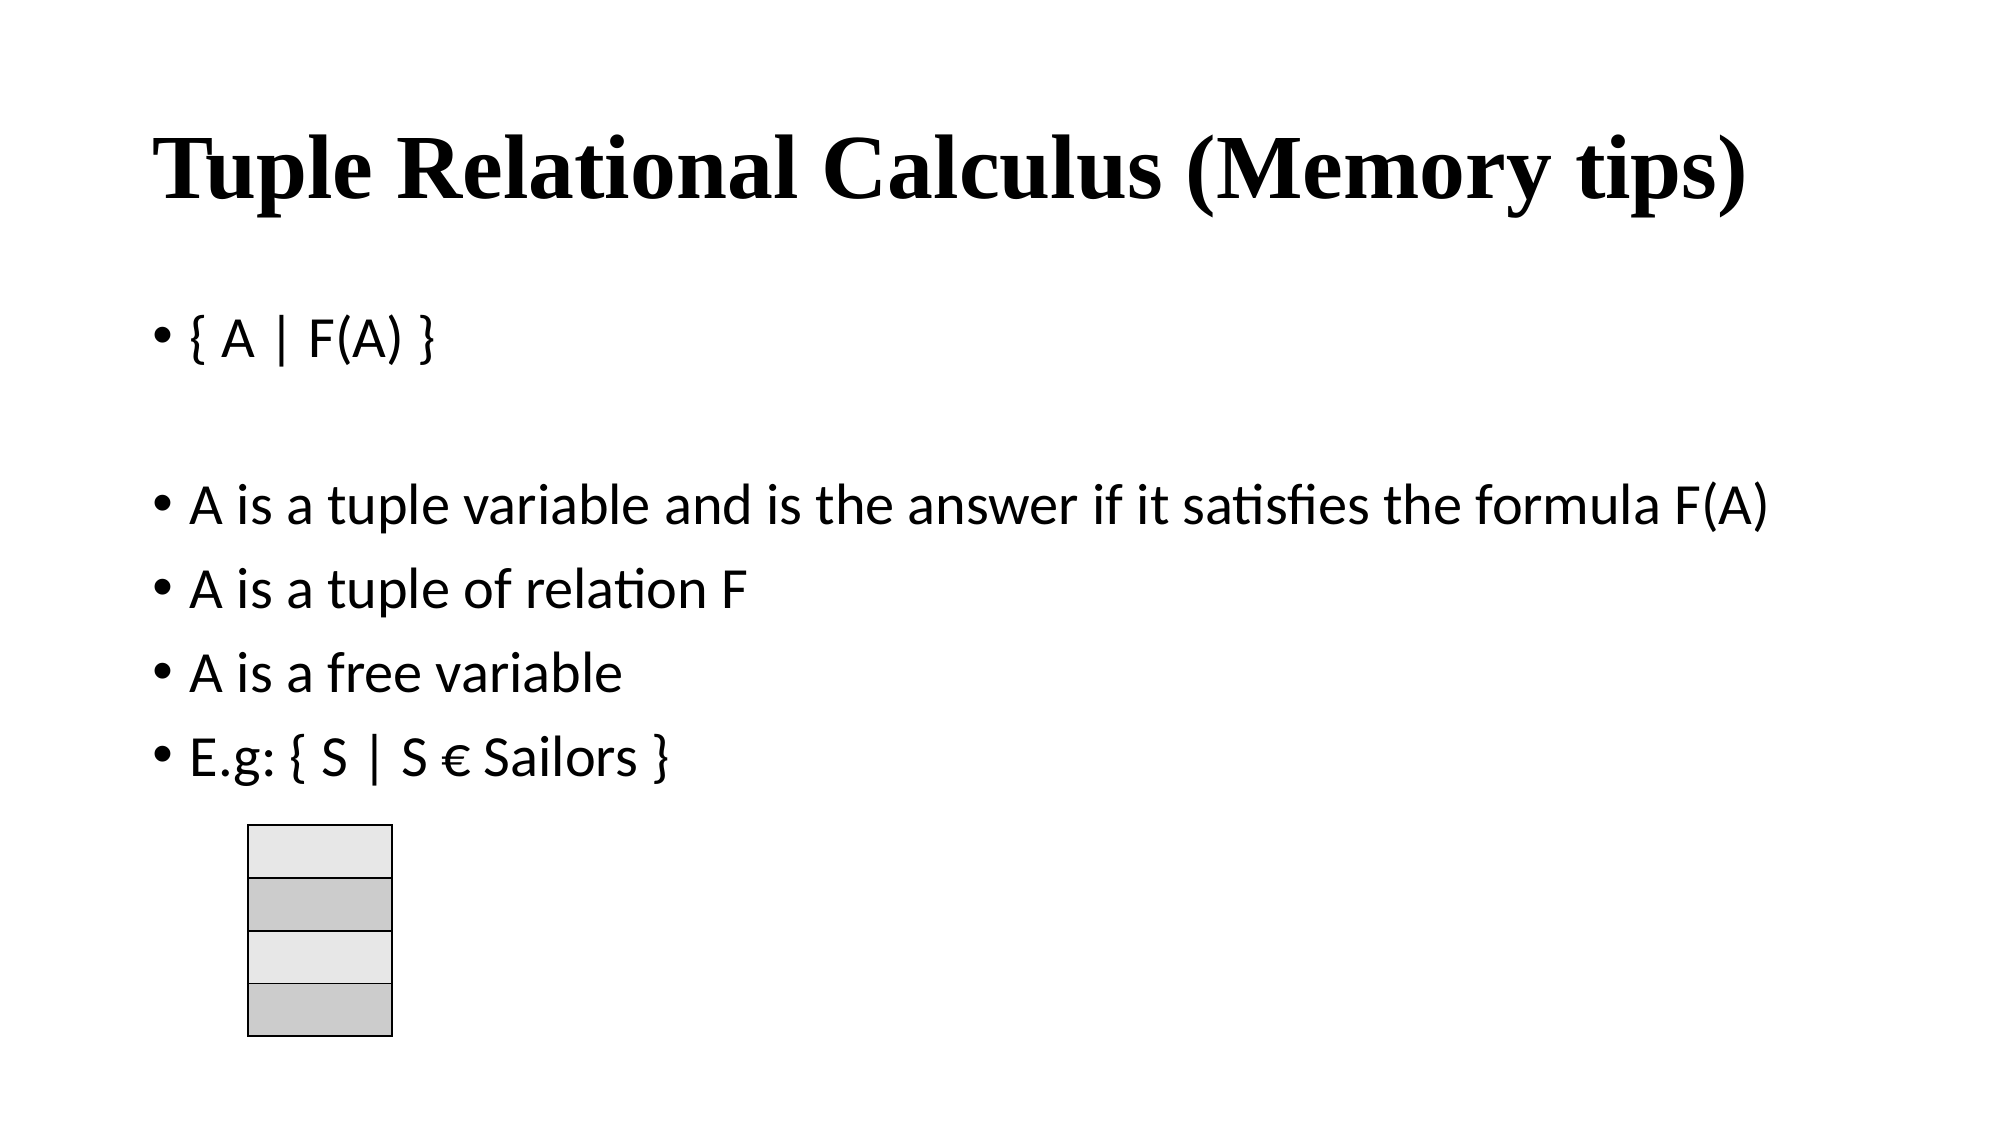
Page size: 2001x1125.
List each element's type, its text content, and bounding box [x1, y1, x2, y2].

table_header [249, 826, 391, 877]
list { A | F(A) } A is a tuple variable and is the answer if it satisfies the formula F(A) A is a tuple of relation F A is a free variable E.g: { S | S € Sailors } [137, 299, 1863, 1014]
table_cell [249, 879, 391, 930]
title Tuple Relational Calculus (Memory tips) [137, 59, 1863, 278]
table_cell [249, 932, 391, 983]
table_cell [249, 984, 391, 1035]
